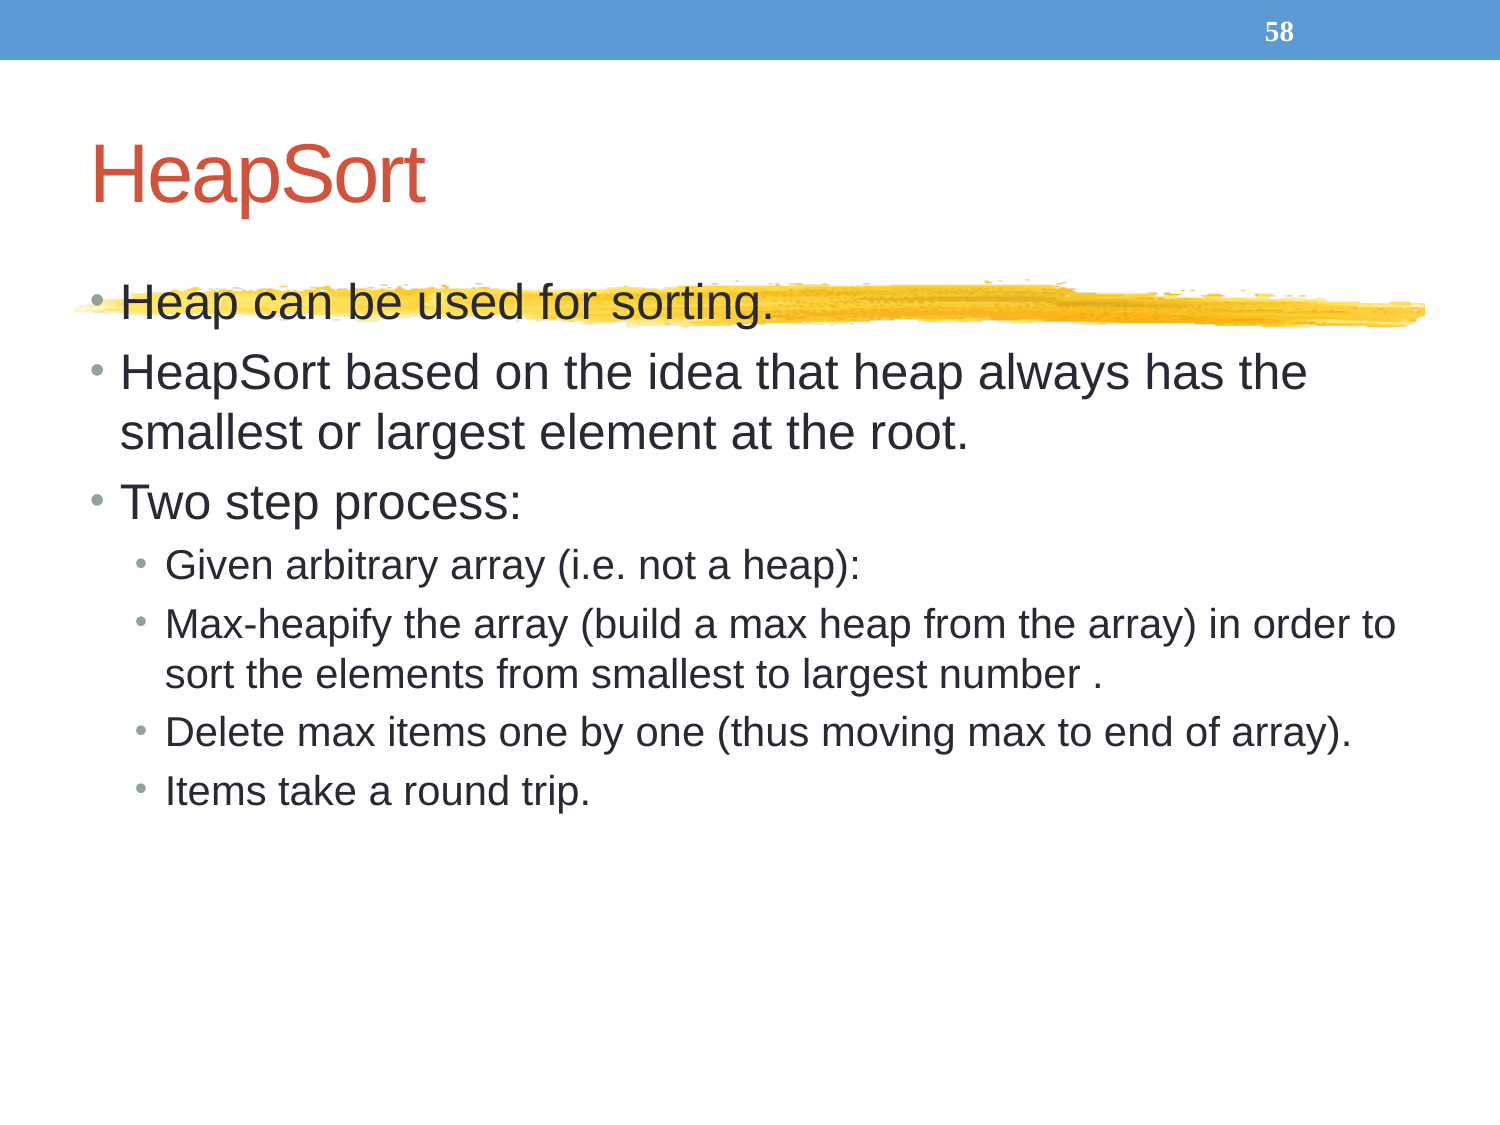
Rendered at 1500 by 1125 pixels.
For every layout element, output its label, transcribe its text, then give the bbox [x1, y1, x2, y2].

text_box 1 [1249, 3, 1425, 57]
text_box HeapSort [75, 87, 1425, 250]
text_box Heap can be used for sorting. HeapSort based on the idea that heap always has the smallest or largest element at the root. Two step process: Given arbitrary array (i.e. not a heap): Max-heapify the array (build a max heap from the array) in order to sort the elements from smallest to largest number . Delete max items one by one (thus moving max to end of array). Items take a round trip. [75, 262, 1425, 1063]
